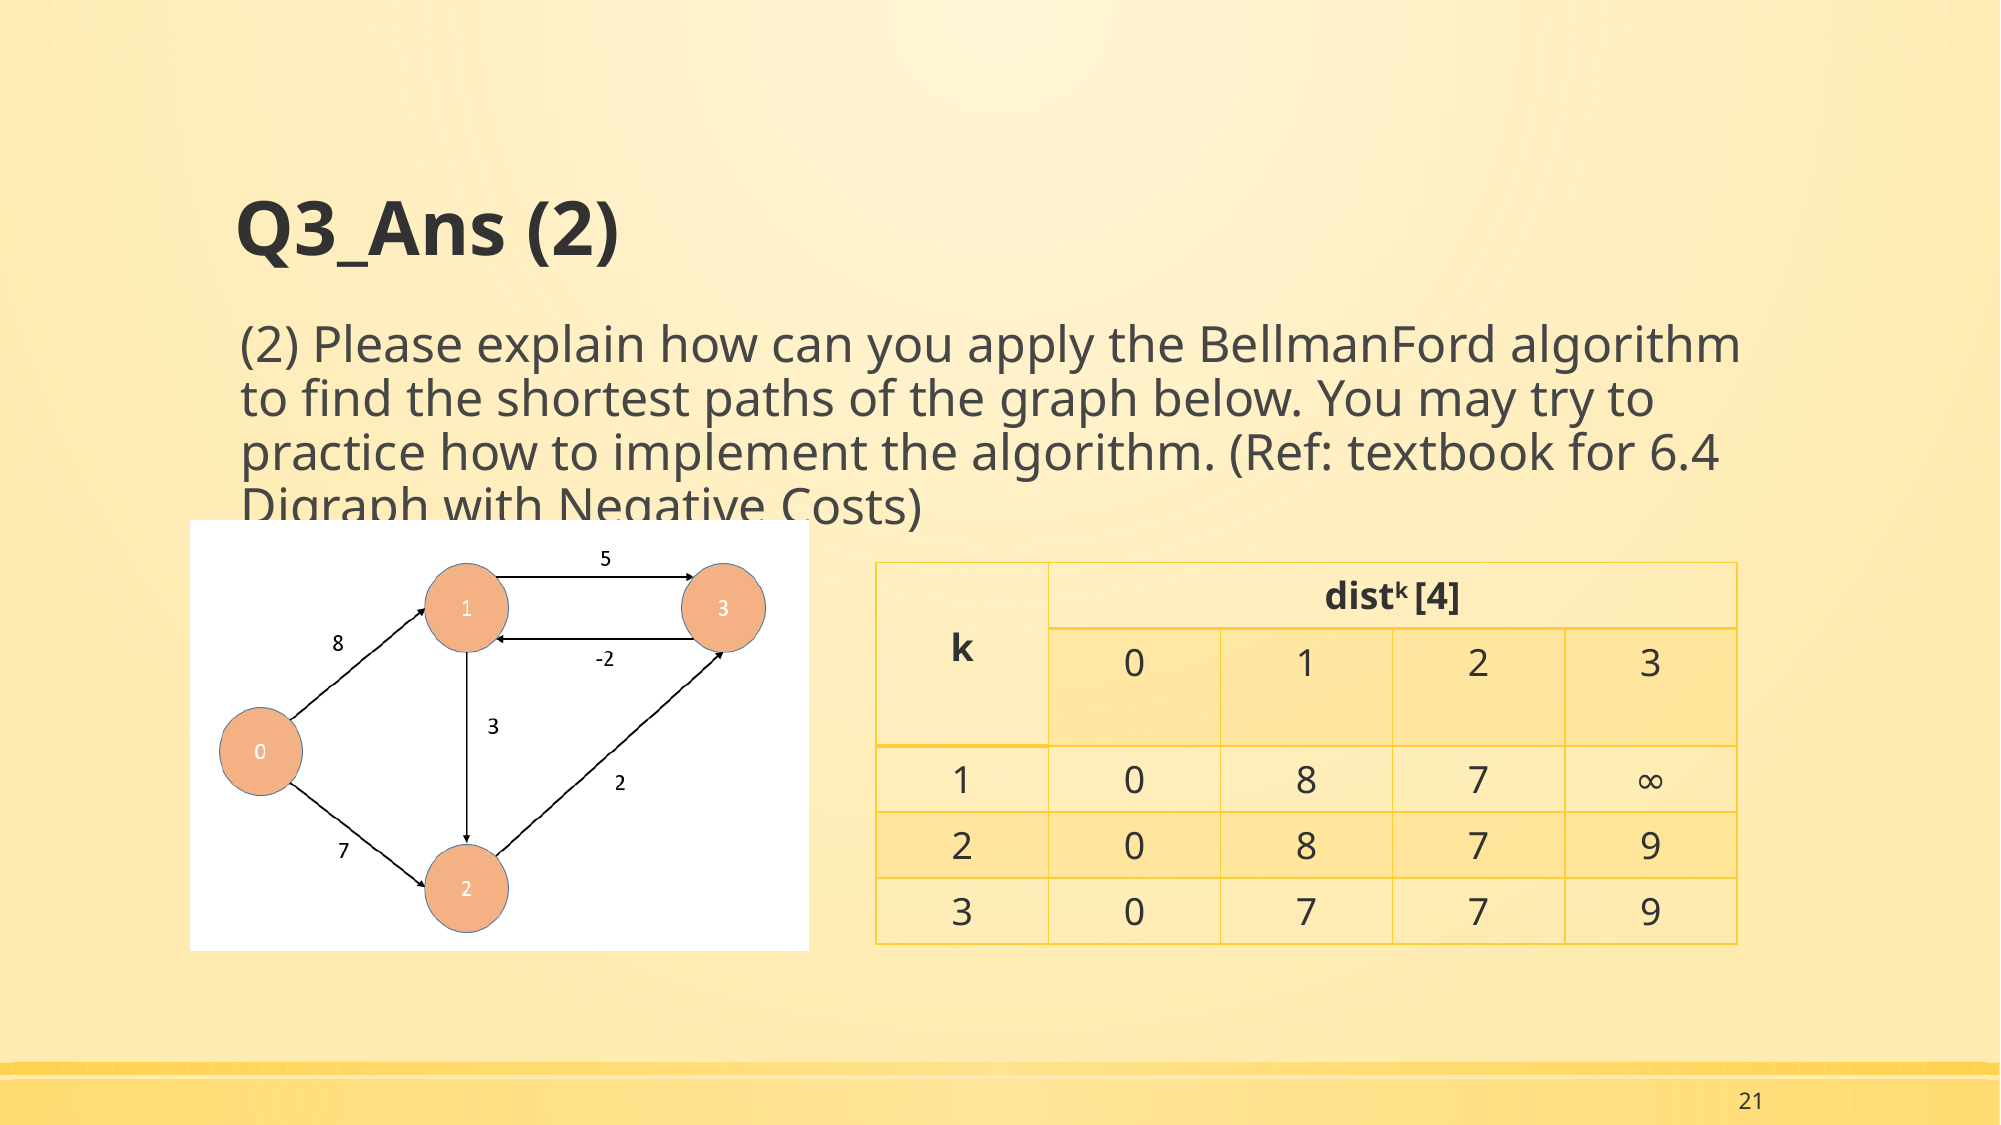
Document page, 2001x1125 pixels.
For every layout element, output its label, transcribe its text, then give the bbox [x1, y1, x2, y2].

table_header distk [4] [1049, 563, 1736, 627]
table_cell 9 [1566, 879, 1736, 943]
table_cell 8 [1221, 813, 1392, 877]
table_cell 1 [1221, 630, 1392, 745]
picture [190, 520, 809, 951]
table_cell 0 [1049, 747, 1220, 811]
table_cell 1 [877, 748, 1048, 811]
table_cell 7 [1393, 879, 1564, 943]
table_cell 3 [877, 879, 1048, 943]
table_cell 7 [1393, 813, 1564, 877]
table_cell ∞ [1566, 747, 1736, 811]
list (2) Please explain how can you apply the BellmanFord algorithm to find the shortest paths of the graph below. You may try to practice how to implement the algorithm. (Ref: textbook for 6.4 Digraph with Negative Costs) [219, 311, 1780, 990]
table_cell 2 [1393, 630, 1564, 745]
table_cell 7 [1221, 879, 1392, 943]
table_cell 0 [1049, 630, 1220, 745]
table_cell 9 [1566, 813, 1736, 877]
slide_number 21 [1674, 1083, 1780, 1122]
table_header k [877, 563, 1048, 744]
table_cell 0 [1049, 879, 1220, 943]
table_cell 3 [1566, 630, 1736, 745]
table_cell 2 [877, 813, 1048, 877]
table_cell 7 [1393, 747, 1564, 811]
table_cell 0 [1049, 813, 1220, 877]
title Q3_Ans (2) [219, 76, 1780, 279]
table_cell 8 [1221, 747, 1392, 811]
